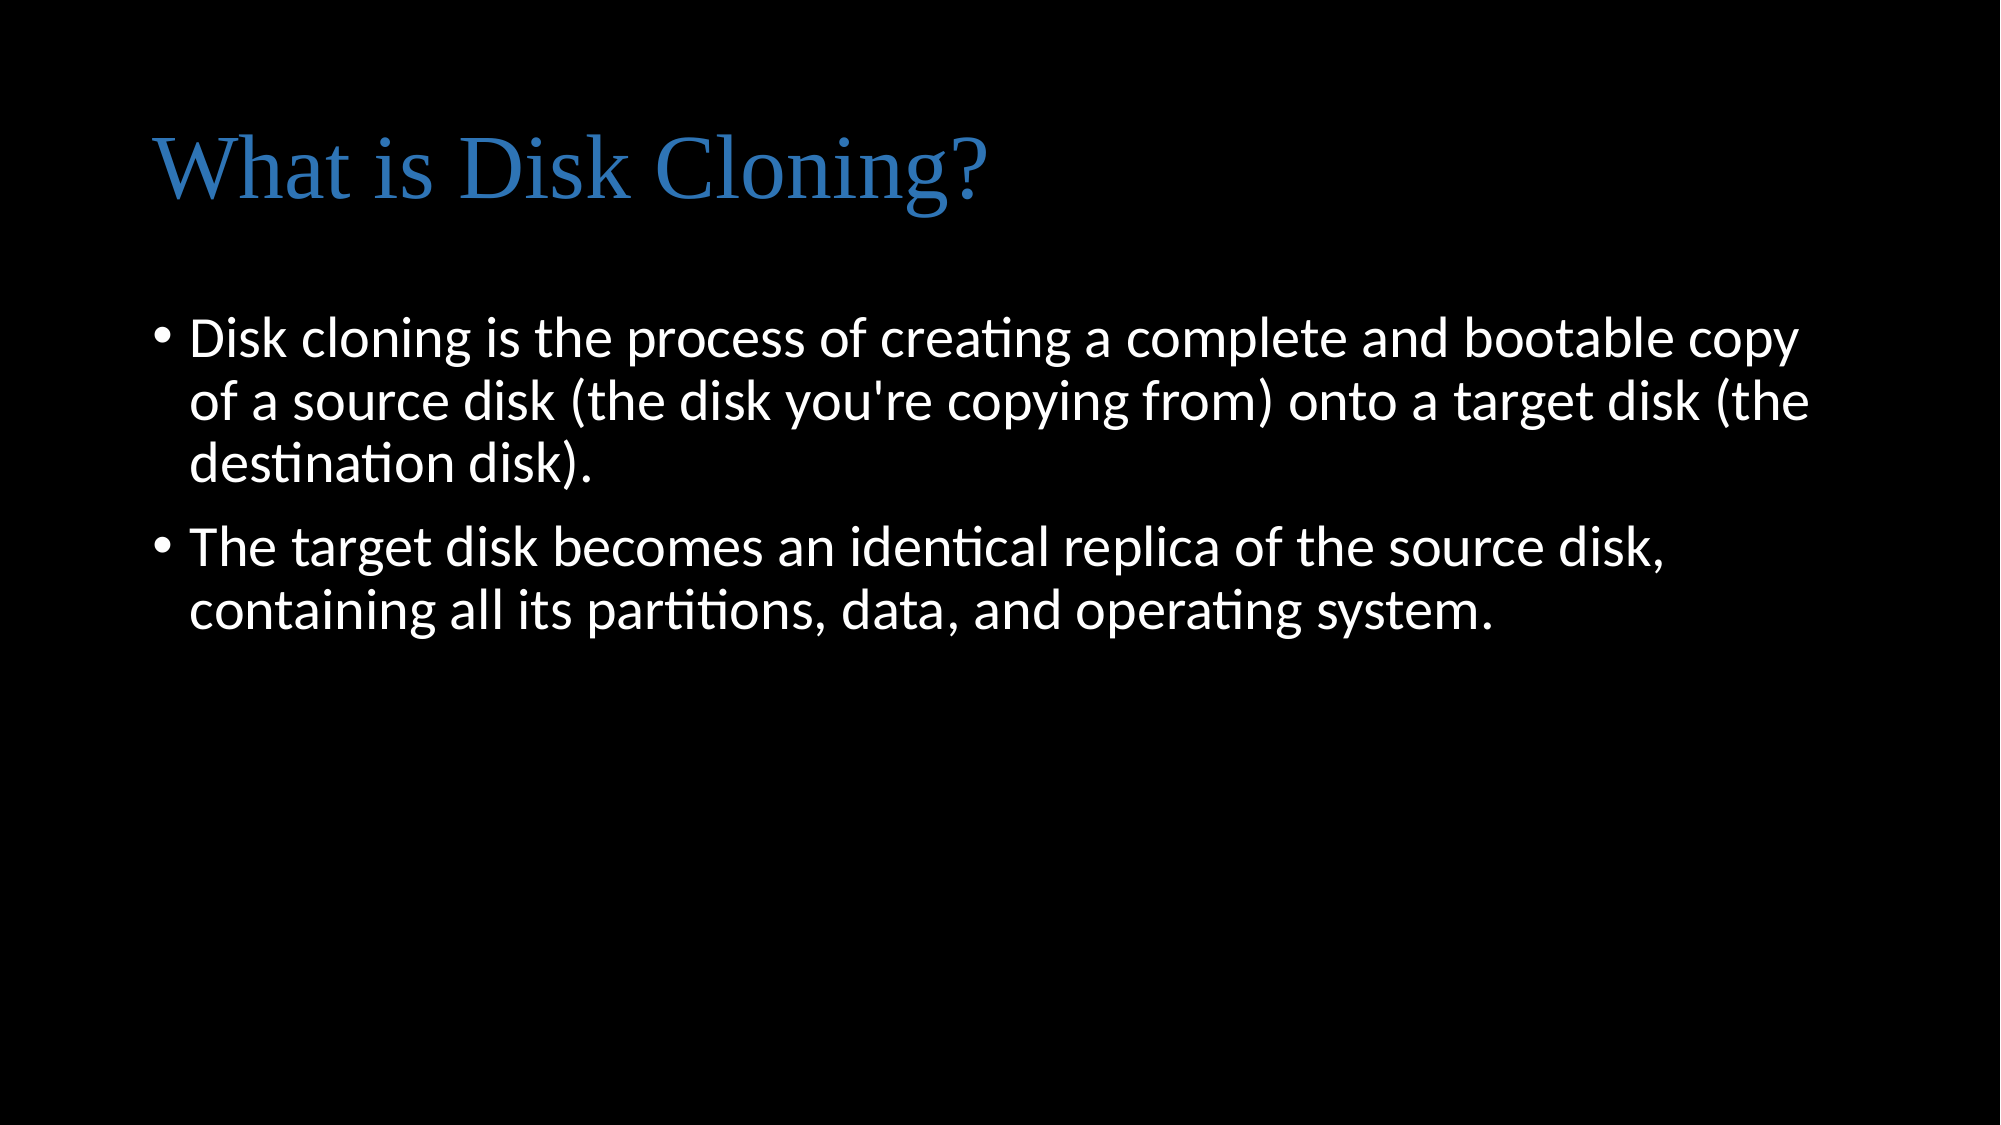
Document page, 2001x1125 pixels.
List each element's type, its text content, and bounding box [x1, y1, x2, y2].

list Disk cloning is the process of creating a complete and bootable copy of a source disk (the disk you're copying from) onto a target disk (the destination disk). The target disk becomes an identical replica of the source disk, containing all its partitions, data, and operating system. [137, 299, 1863, 1014]
title What is Disk Cloning? [137, 59, 1863, 278]
